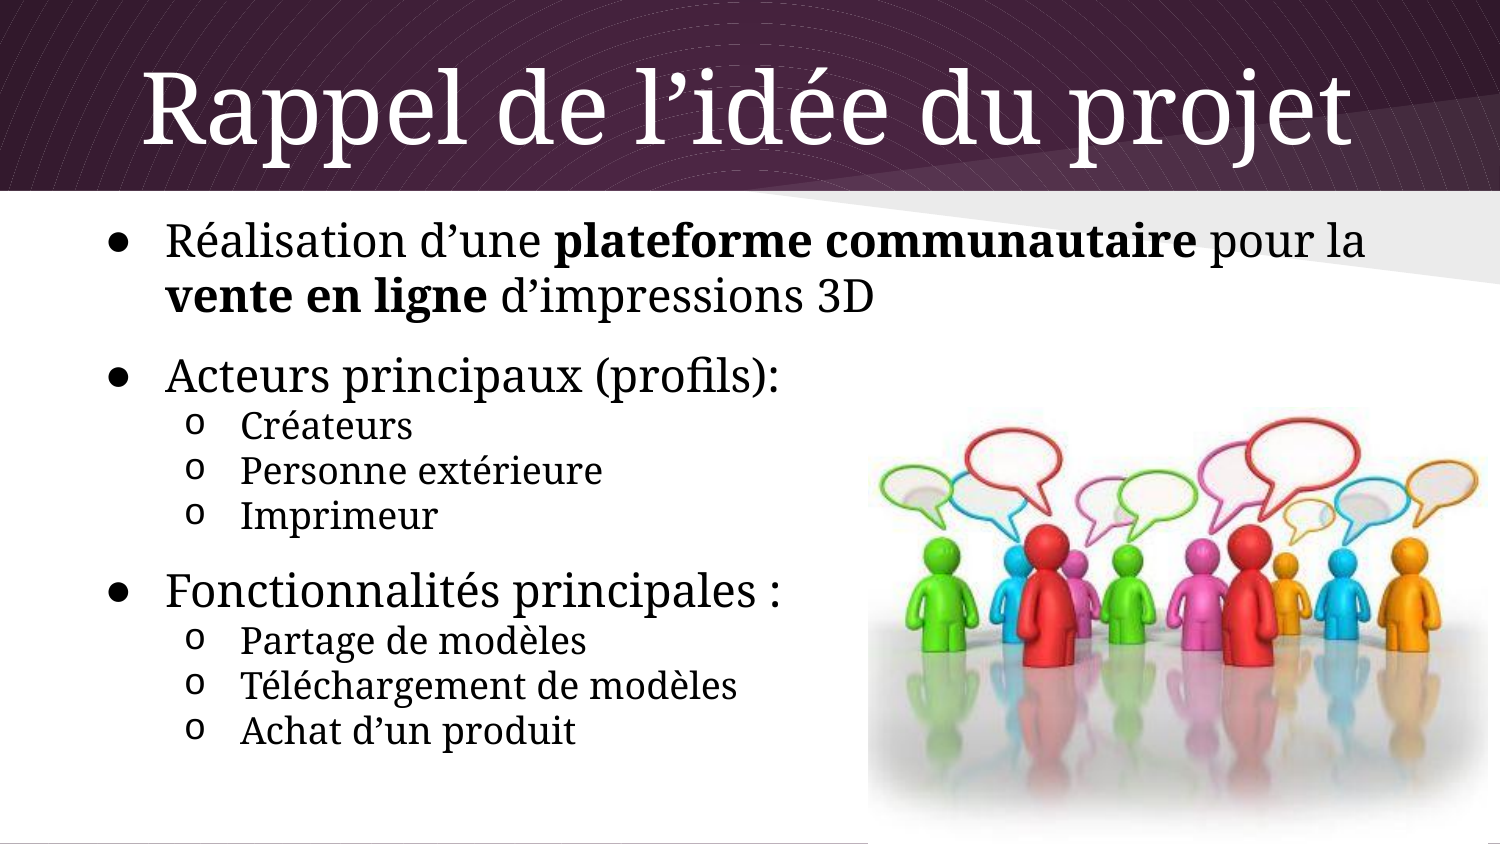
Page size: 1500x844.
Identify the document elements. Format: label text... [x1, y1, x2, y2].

list Réalisation d’une plateforme communautaire pour la vente en ligne d’impressions 3D Acteurs principaux (profils): Créateurs Personne extérieure Imprimeur Fonctionnalités principales : Partage de modèles Téléchargement de modèles Achat d’un produit [75, 196, 1425, 808]
title Rappel de l’idée du projet [75, 33, 1425, 175]
picture [868, 407, 1488, 844]
